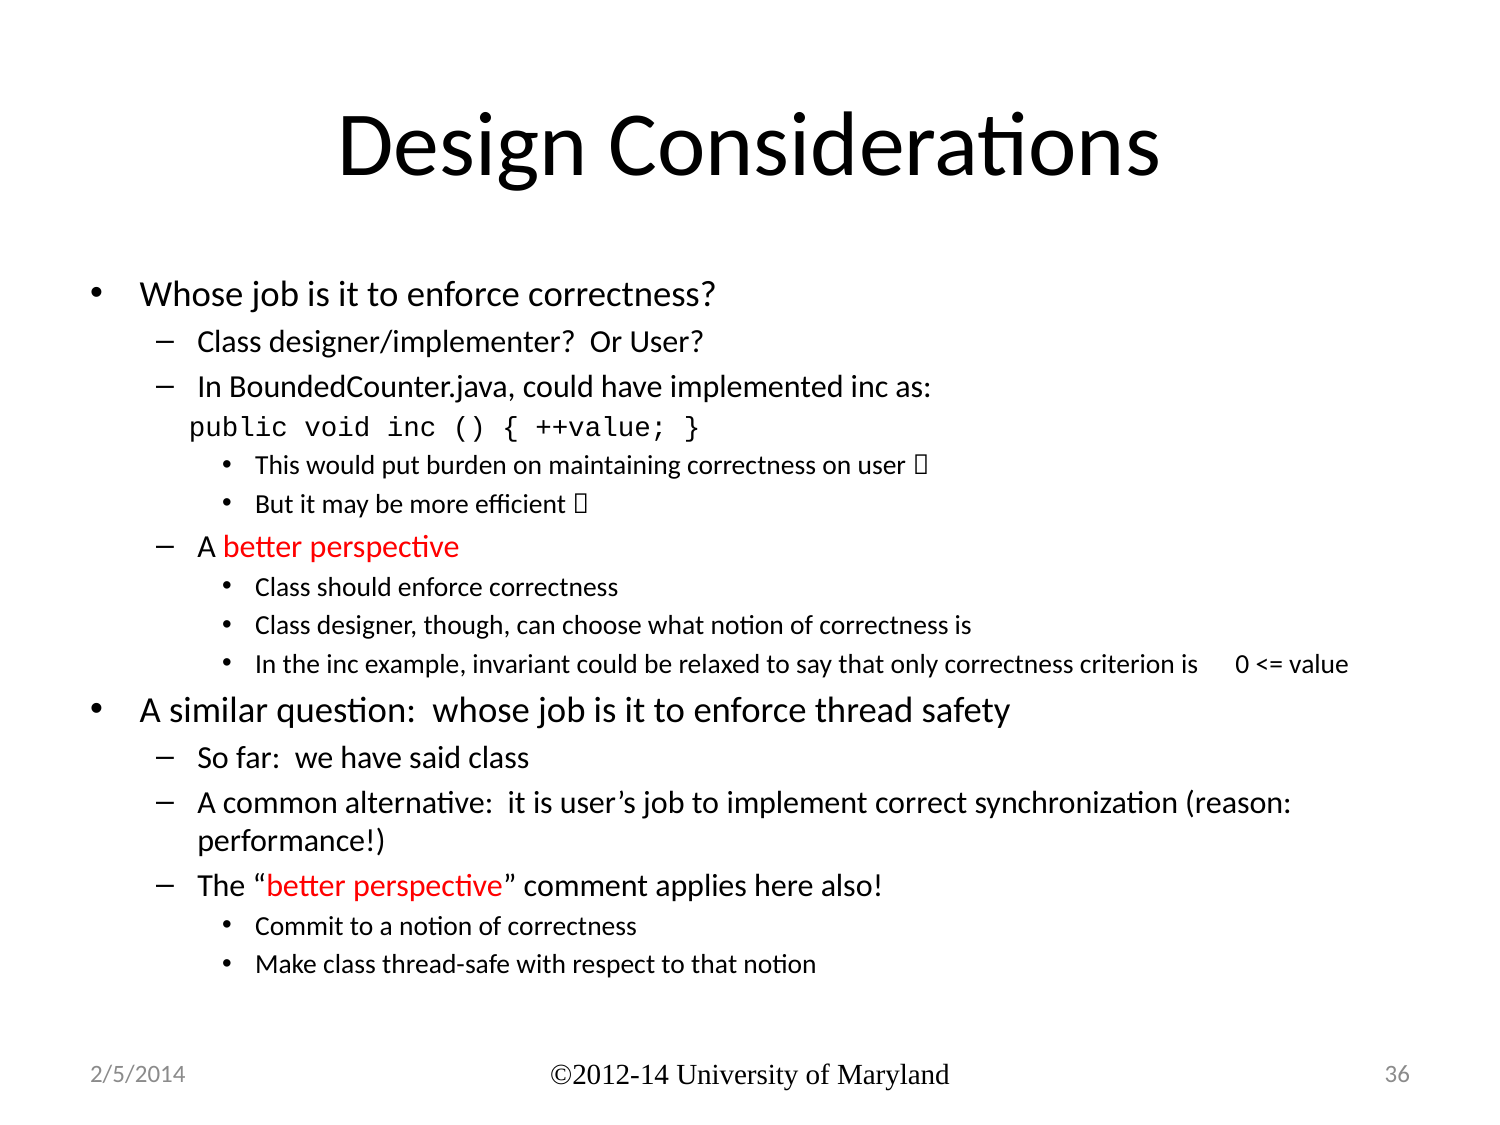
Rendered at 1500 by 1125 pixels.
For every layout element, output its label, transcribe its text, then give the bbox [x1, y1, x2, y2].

slide_number 36 [1074, 1042, 1425, 1103]
title Design Considerations [75, 45, 1425, 233]
footer ©2012-14 University of Maryland [512, 1042, 988, 1103]
list Whose job is it to enforce correctness? Class designer/implementer? Or User? In BoundedCounter.java, could have implemented inc as: public void inc () { ++value; } This would put burden on maintaining correctness on user  But it may be more efficient  A better perspective Class should enforce correctness Class designer, though, can choose what notion of correctness is In the inc example, invariant could be relaxed to say that only correctness criterion is 0 <= value A similar question: whose job is it to enforce thread safety So far: we have said class A common alternative: it is user’s job to implement correct synchronization (reason: performance!) The “better perspective” comment applies here also! Commit to a notion of correctness Make class thread-safe with respect to that notion [75, 262, 1407, 1005]
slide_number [75, 1042, 425, 1103]
